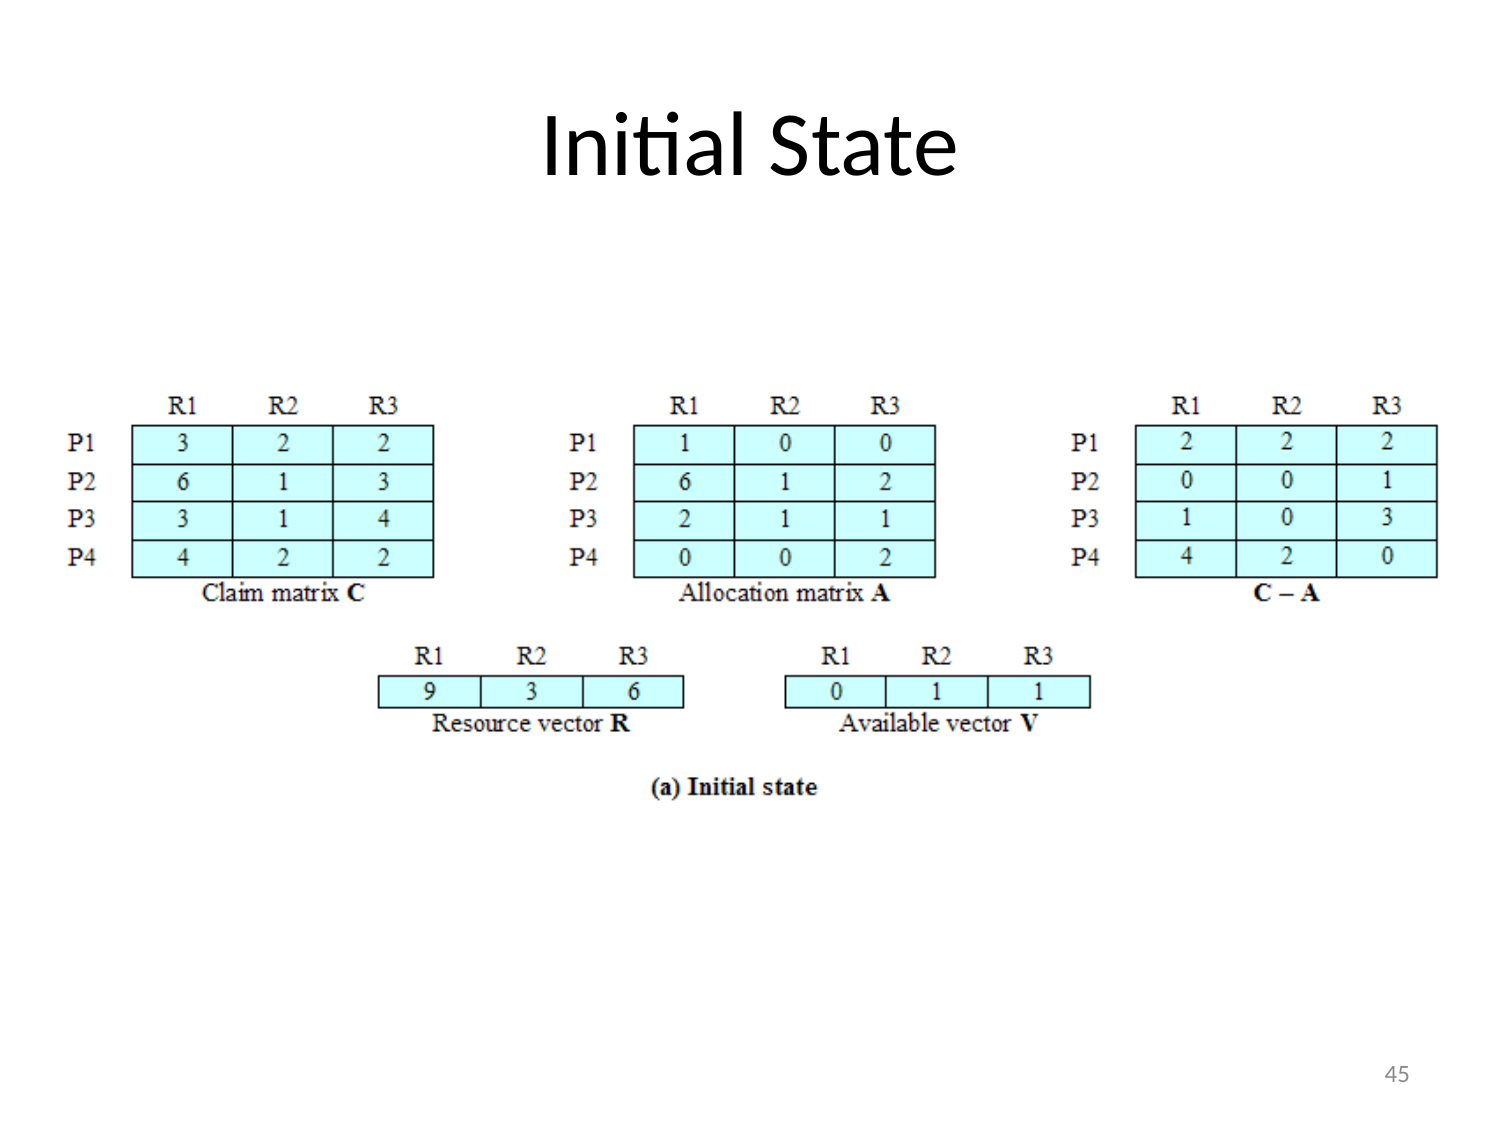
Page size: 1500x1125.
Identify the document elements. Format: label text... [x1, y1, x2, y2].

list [12, 337, 1491, 813]
slide_number 45 [1074, 1042, 1425, 1103]
title Initial State [75, 45, 1425, 233]
